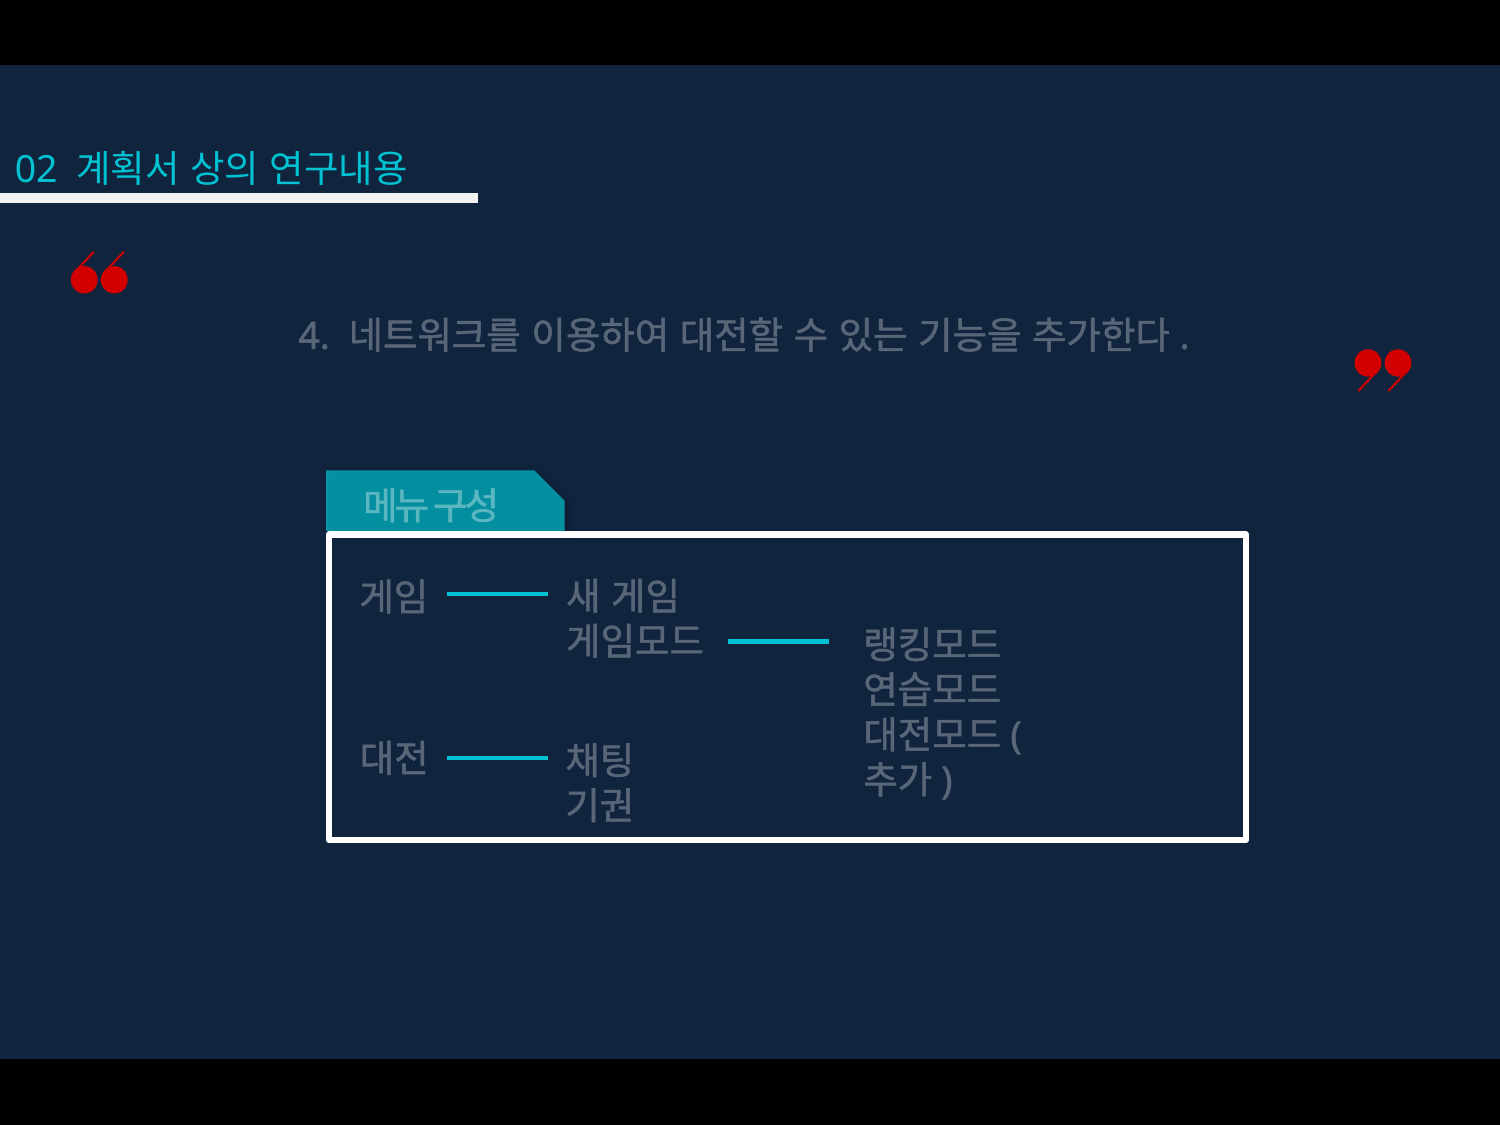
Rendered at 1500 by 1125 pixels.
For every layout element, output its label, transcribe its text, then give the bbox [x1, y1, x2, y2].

text_box [327, 532, 1248, 842]
text_box 02 계획서 상의 연구내용 [0, 137, 491, 197]
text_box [70, 251, 128, 294]
text_box [0, 1059, 1500, 1125]
text_box 메뉴 구성 [348, 474, 530, 534]
text_box 채팅 기권 [550, 729, 773, 835]
text_box 새 게임 게임모드 [551, 564, 774, 670]
text_box [0, 0, 1500, 65]
text_box 게임 [344, 565, 445, 626]
text_box [324, 468, 567, 534]
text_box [1354, 348, 1412, 392]
text_box 랭킹모드 연습모드 대전모드(추가) [848, 613, 1106, 809]
text_box 4. 네트워크를 이용하여 대전할 수 있는 기능을 추가한다. [200, 303, 1288, 364]
text_box 대전 [345, 726, 446, 787]
